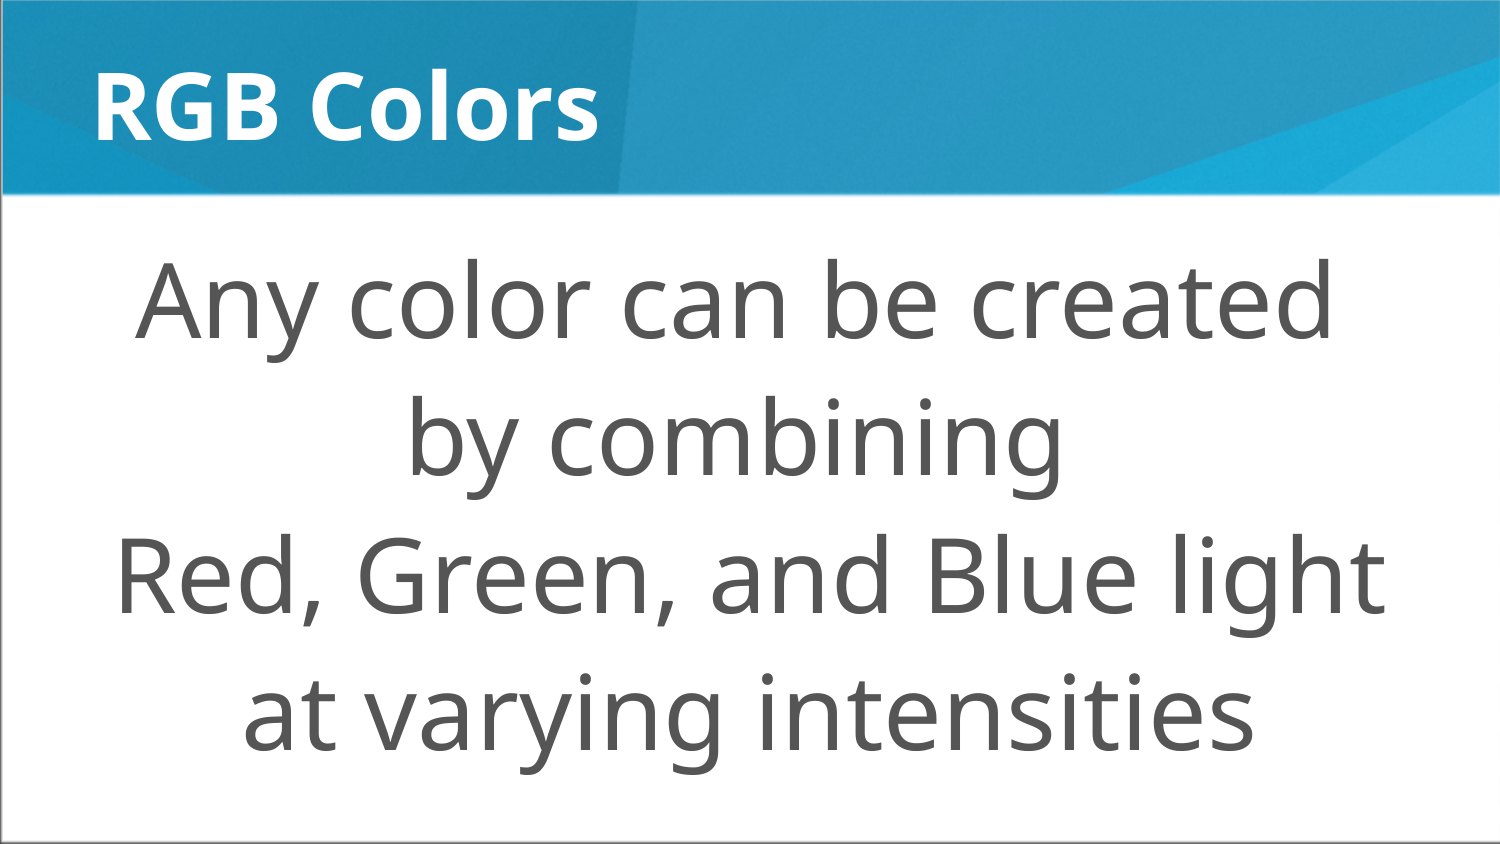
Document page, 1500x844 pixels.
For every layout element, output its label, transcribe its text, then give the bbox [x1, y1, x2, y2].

title RGB Colors [75, 33, 1425, 175]
list Any color can be created by combining Red, Green, and Blue light at varying intensities [71, 219, 1429, 811]
picture [0, 0, 1500, 844]
